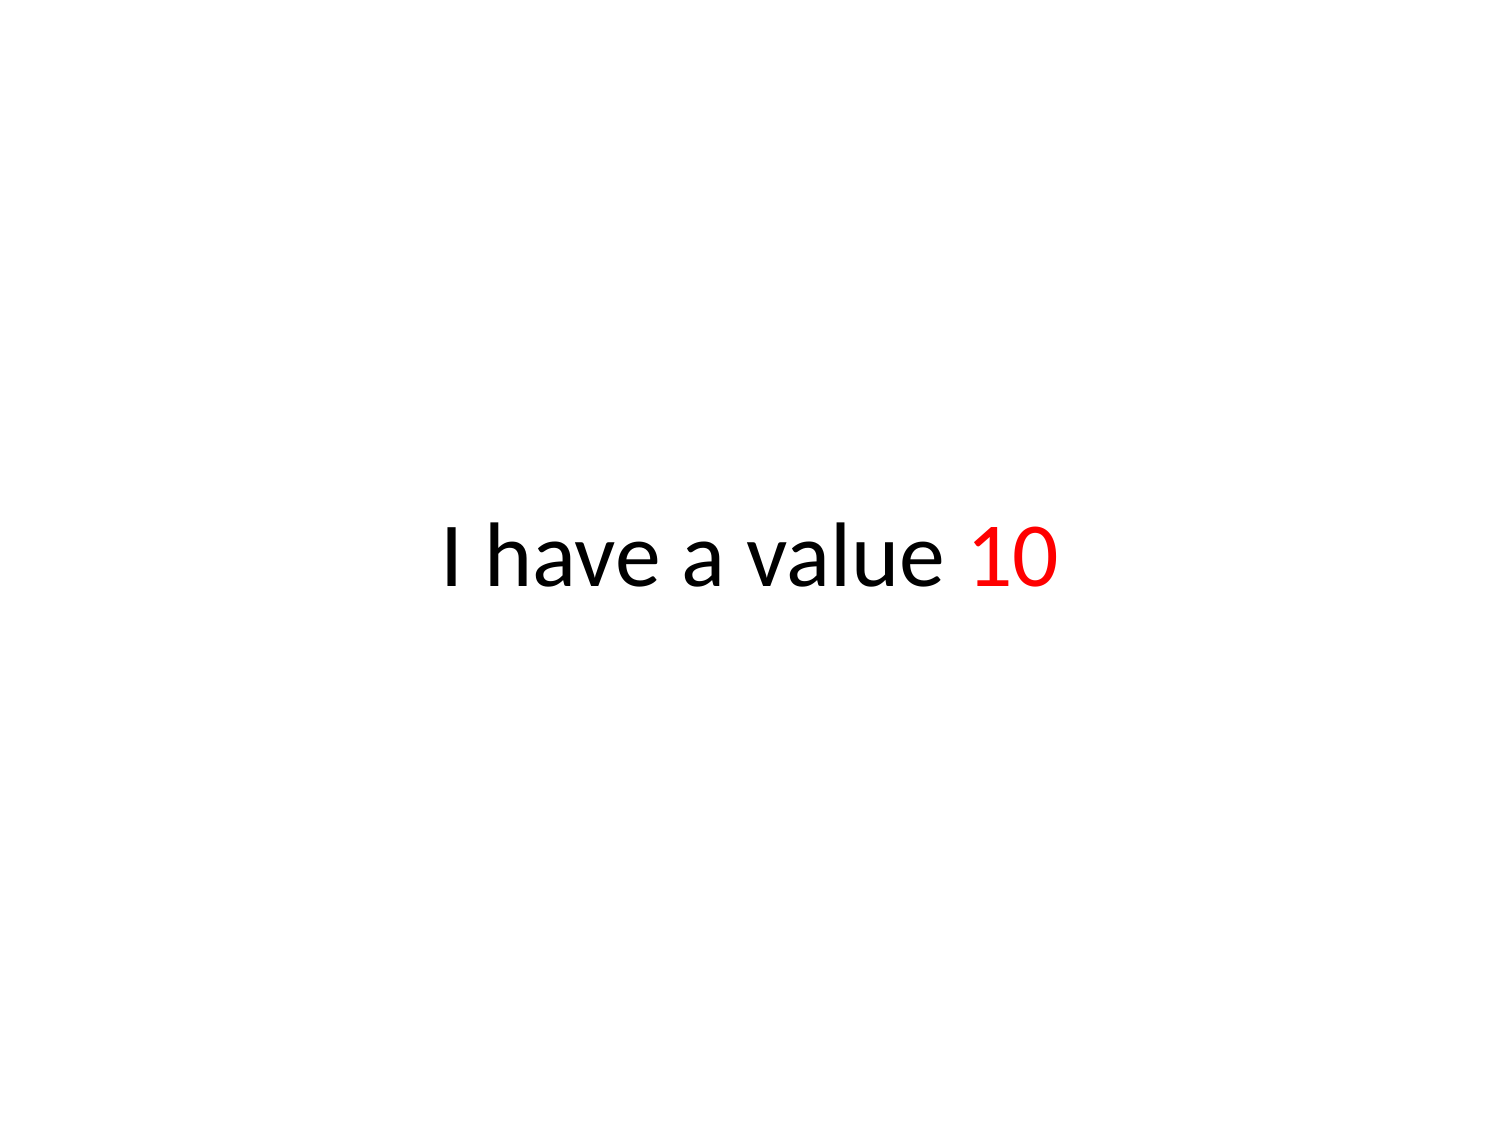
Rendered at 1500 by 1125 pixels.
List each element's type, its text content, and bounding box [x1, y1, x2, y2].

title I have a value 10 [112, 428, 1388, 671]
